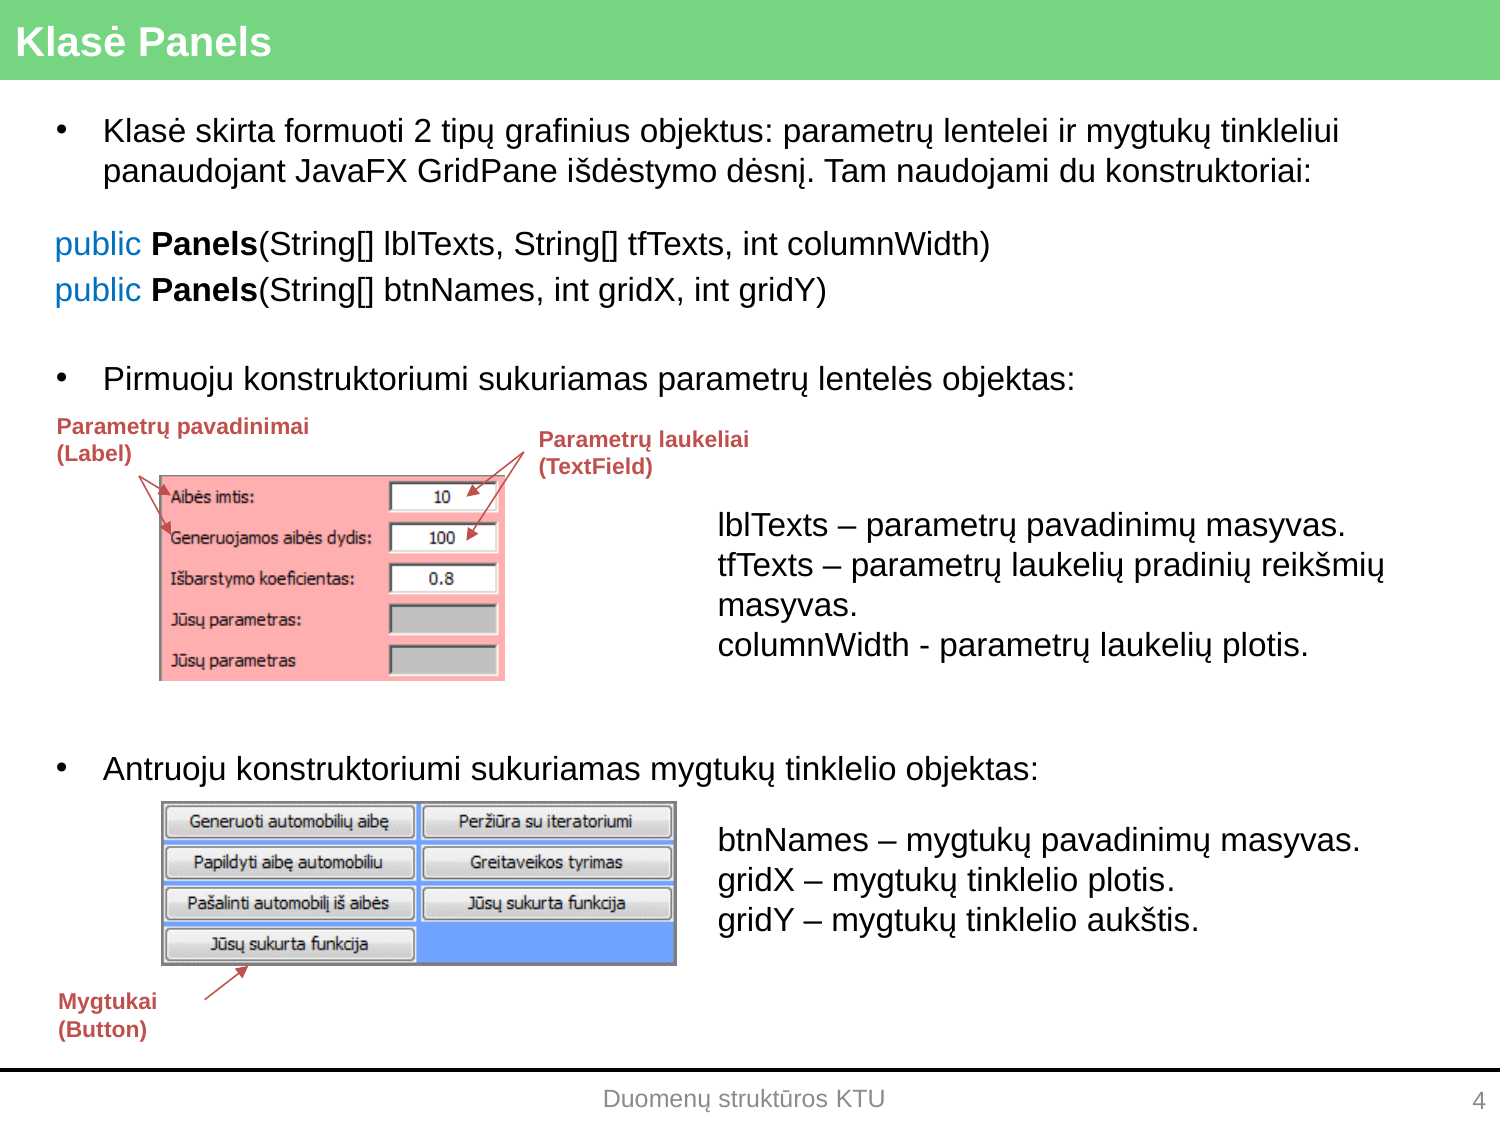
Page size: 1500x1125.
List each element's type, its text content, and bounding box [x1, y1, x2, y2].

text_box Pirmuoju konstruktoriumi sukuriamas parametrų lentelės objektas: [41, 349, 1459, 405]
text_box public Panels(String[] lblTexts, String[] tfTexts, int columnWidth) public Panels(String[] btnNames, int gridX, int gridY) [39, 214, 1313, 316]
text_box Antruoju konstruktoriumi sukuriamas mygtukų tinklelio objektas: [41, 739, 1459, 795]
text_box Parametrų laukeliai (TextField) [523, 417, 772, 487]
text_box Klasė skirta formuoti 2 tipų grafinius objektus: parametrų lentelei ir mygtukų tinkleliui panaudojant JavaFX GridPane išdėstymo dėsnį. Tam naudojami du konstruktoriai: [41, 101, 1459, 197]
text_box Mygtukai (Button) [43, 979, 173, 1050]
picture [159, 475, 505, 681]
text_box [138, 475, 172, 536]
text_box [466, 452, 524, 542]
title Klasė Panels [0, 1, 1494, 79]
slide_number 4 [1151, 1069, 1500, 1125]
text_box lblTexts – parametrų pavadinimų masyvas. tfTexts – parametrų laukelių pradinių reikšmių masyvas. columnWidth - parametrų laukelių plotis. [702, 495, 1436, 670]
footer Duomenų struktūros KTU [407, 1067, 1081, 1125]
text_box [204, 975, 249, 1000]
picture [161, 801, 677, 967]
text_box btnNames – mygtukų pavadinimų masyvas. gridX – mygtukų tinklelio plotis. gridY – mygtukų tinklelio aukštis. [702, 810, 1436, 946]
text_box Parametrų pavadinimai (Label) [41, 403, 332, 474]
